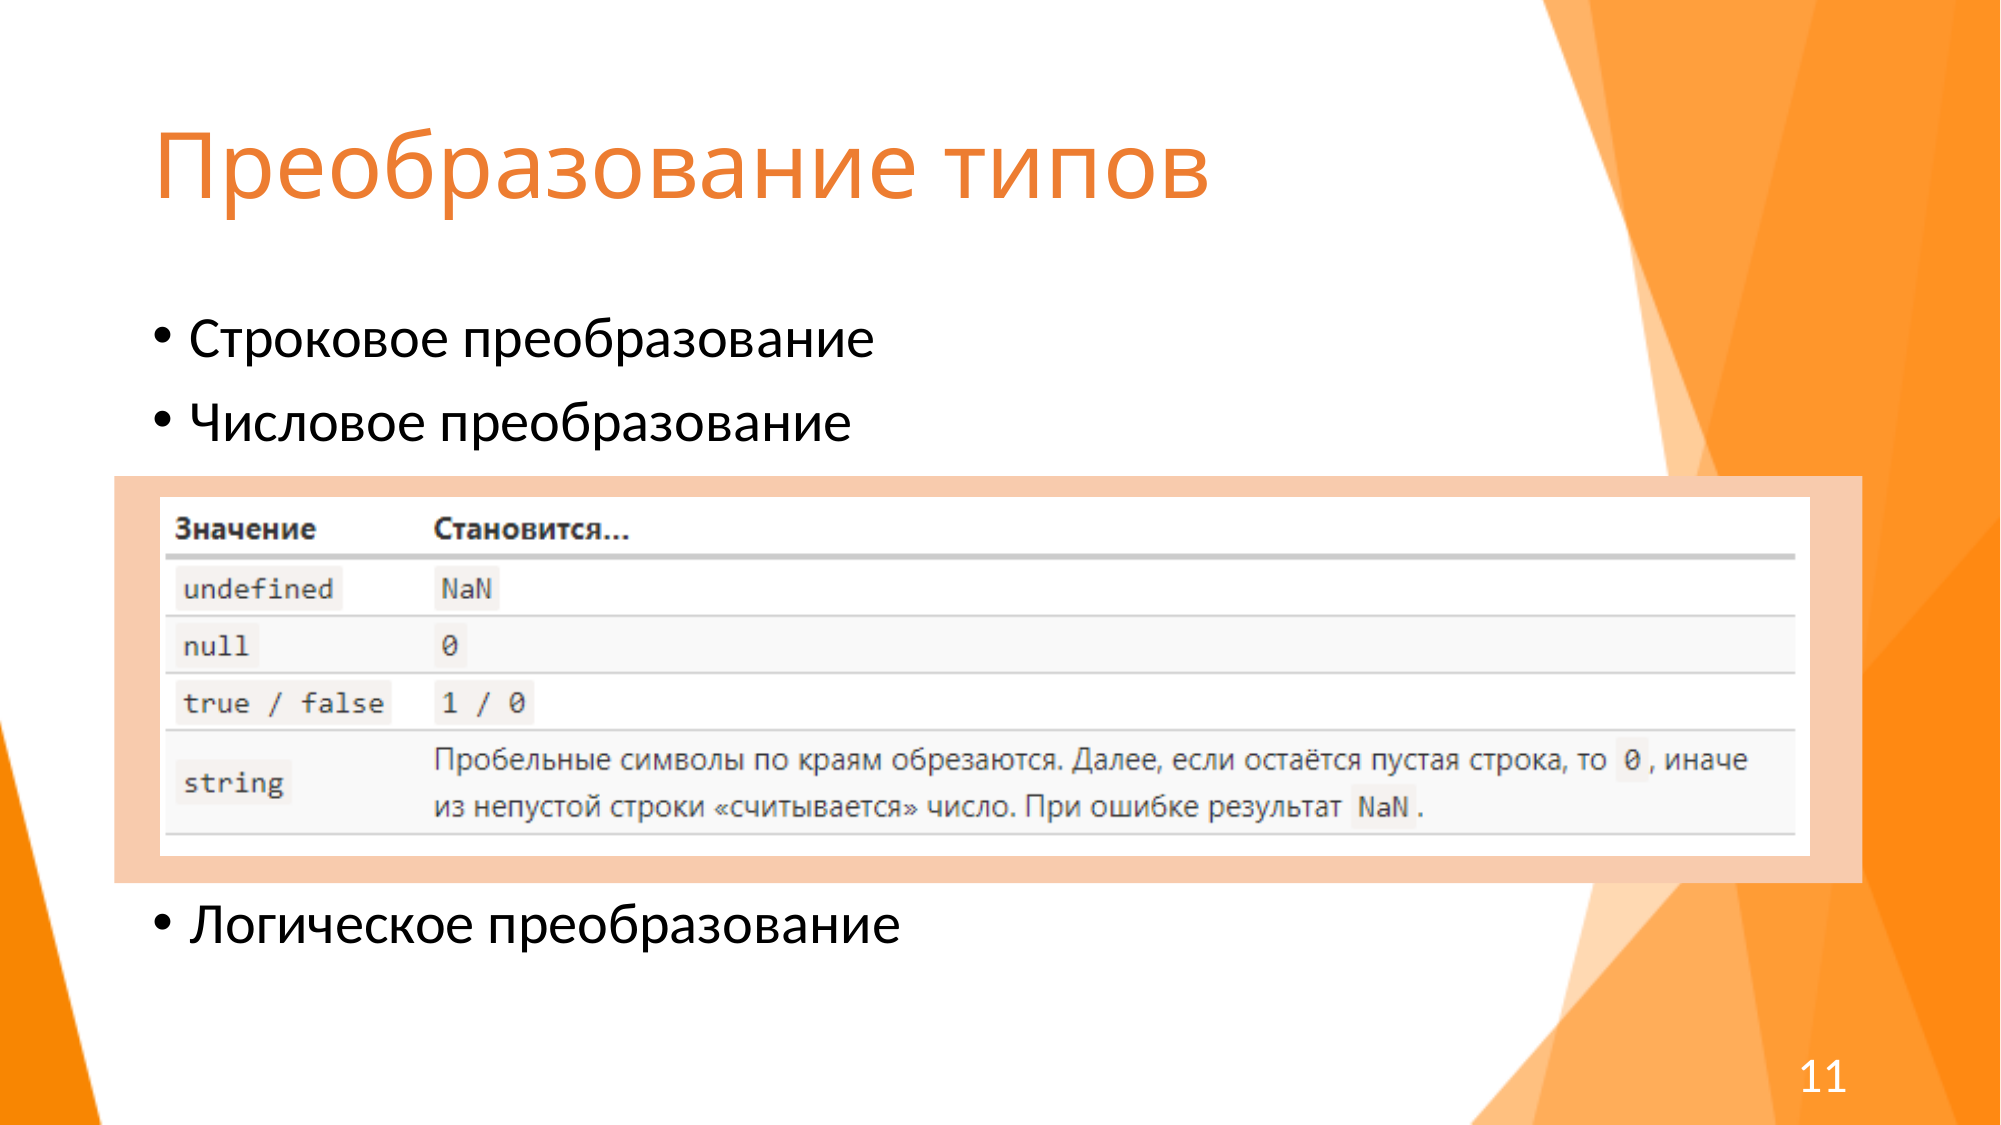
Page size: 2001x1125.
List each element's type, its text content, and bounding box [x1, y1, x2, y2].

text_box [113, 475, 137, 884]
list Строковое преобразование Числовое преобразование Логическое преобразование [137, 299, 1863, 1014]
picture [0, 0, 2001, 1125]
slide_number 11 [1412, 1042, 1863, 1103]
title Преобразование типов [137, 59, 1863, 278]
